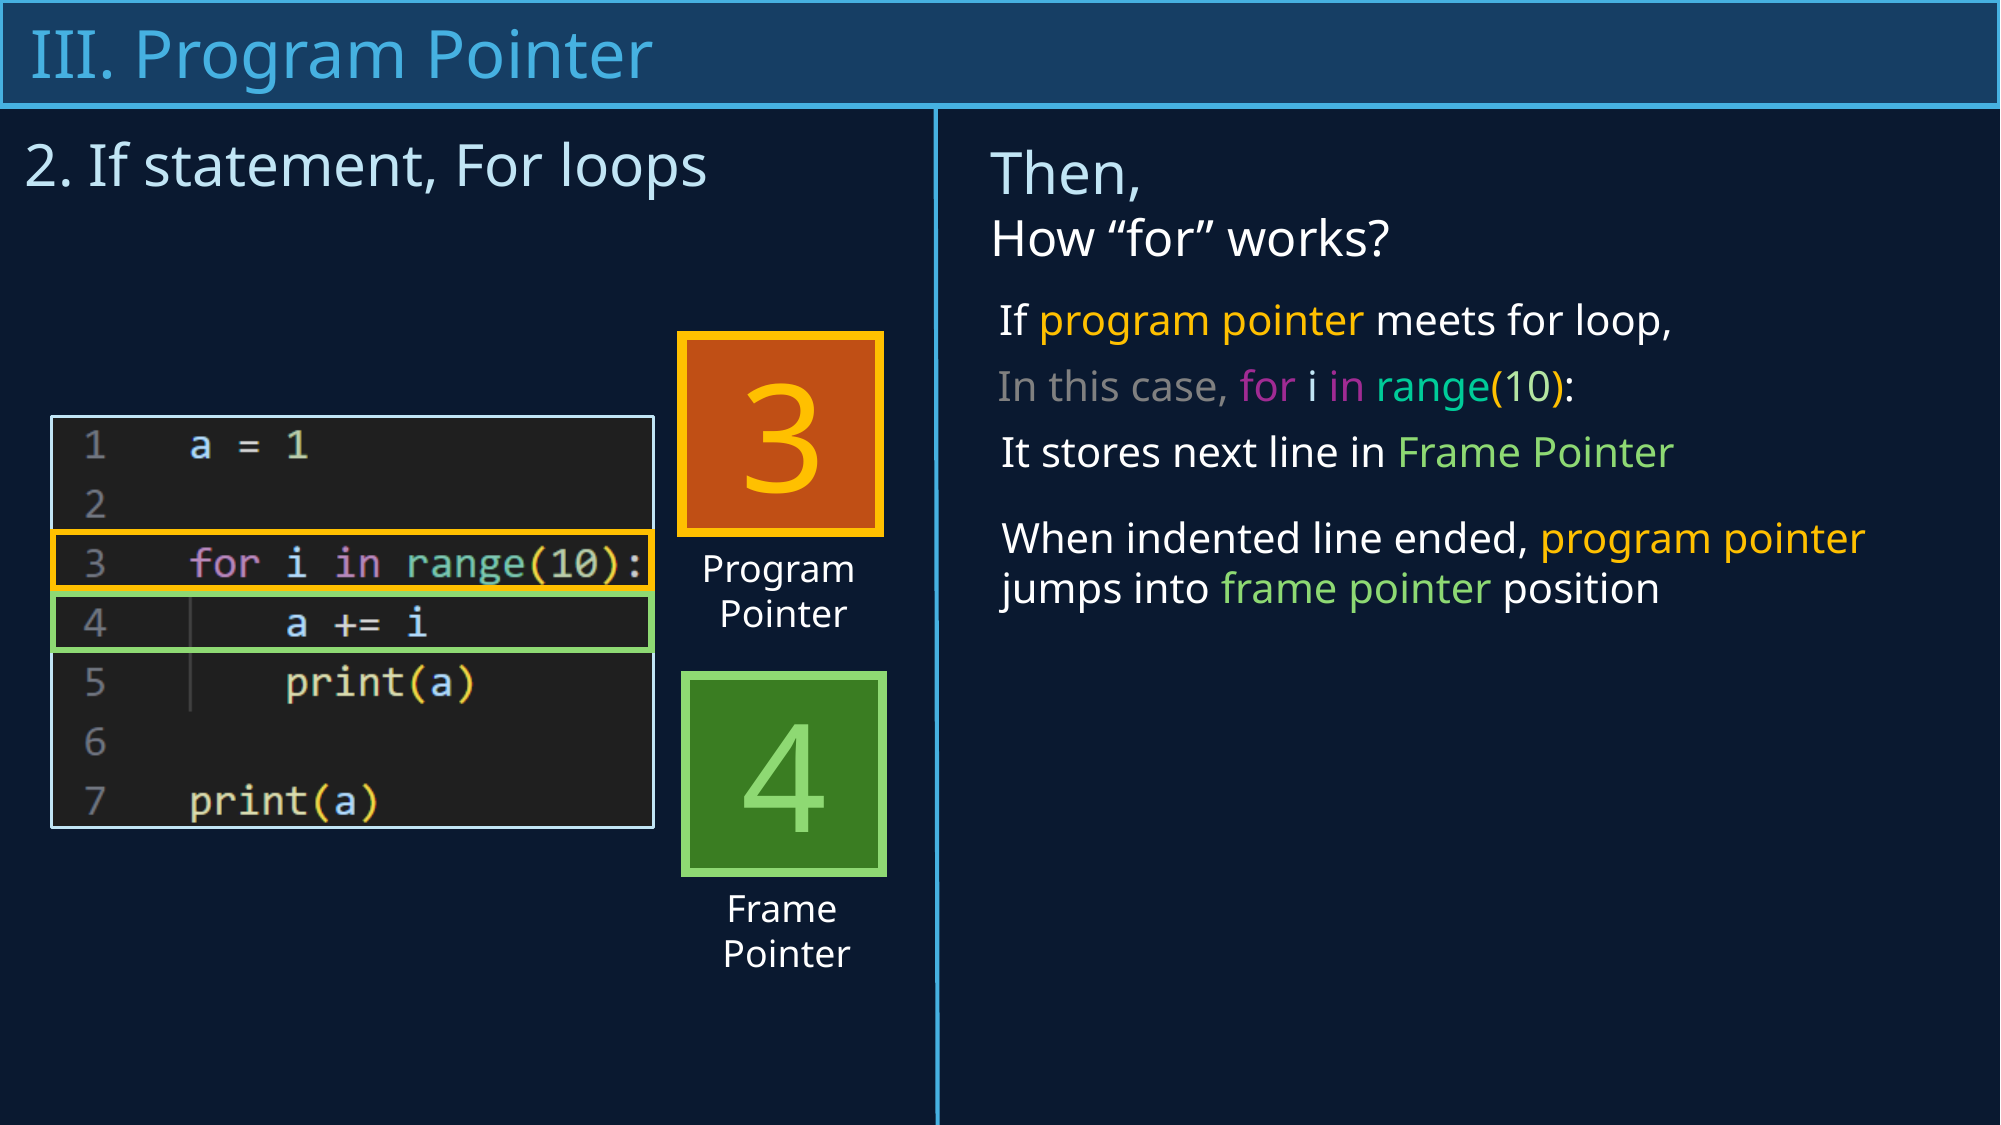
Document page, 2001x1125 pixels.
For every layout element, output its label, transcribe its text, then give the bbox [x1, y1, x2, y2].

text_box [684, 674, 884, 874]
text_box When indented line ended, program pointer jumps into frame pointer position [986, 504, 1893, 620]
text_box 3 [725, 335, 842, 530]
text_box In this case, for i in range(10): [982, 352, 1591, 418]
text_box [681, 334, 881, 534]
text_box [935, 105, 939, 1125]
text_box III. Program Pointer [15, 4, 670, 100]
text_box Frame Pointer [707, 877, 866, 983]
text_box 4 [726, 675, 843, 871]
text_box Then, How “for” works? [975, 128, 1406, 274]
text_box [0, 0, 2000, 108]
text_box Program Pointer [686, 537, 881, 643]
text_box If program pointer meets for loop, [984, 286, 1689, 352]
picture [52, 417, 653, 827]
text_box 2. If statement, For loops [10, 120, 816, 206]
text_box It stores next line in Frame Pointer [986, 418, 1690, 483]
